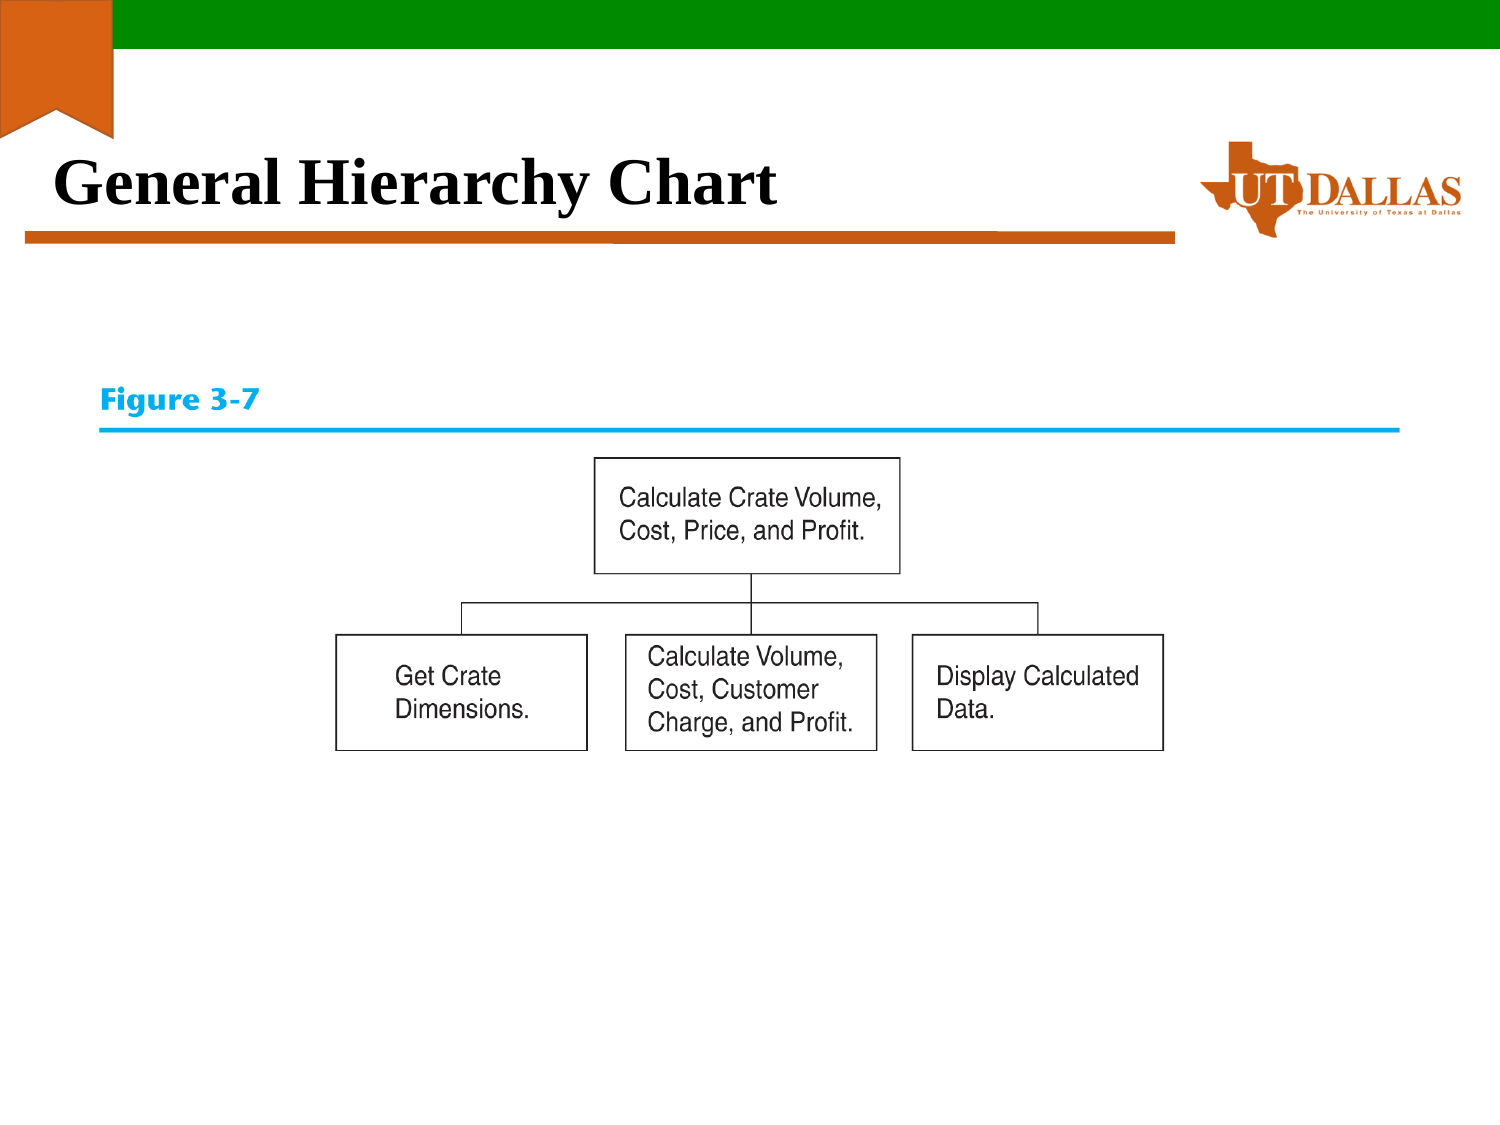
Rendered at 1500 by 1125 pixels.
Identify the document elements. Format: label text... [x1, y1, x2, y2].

picture [99, 386, 1401, 751]
picture [1388, 141, 1461, 238]
title General Hierarchy Chart [37, 87, 1388, 268]
